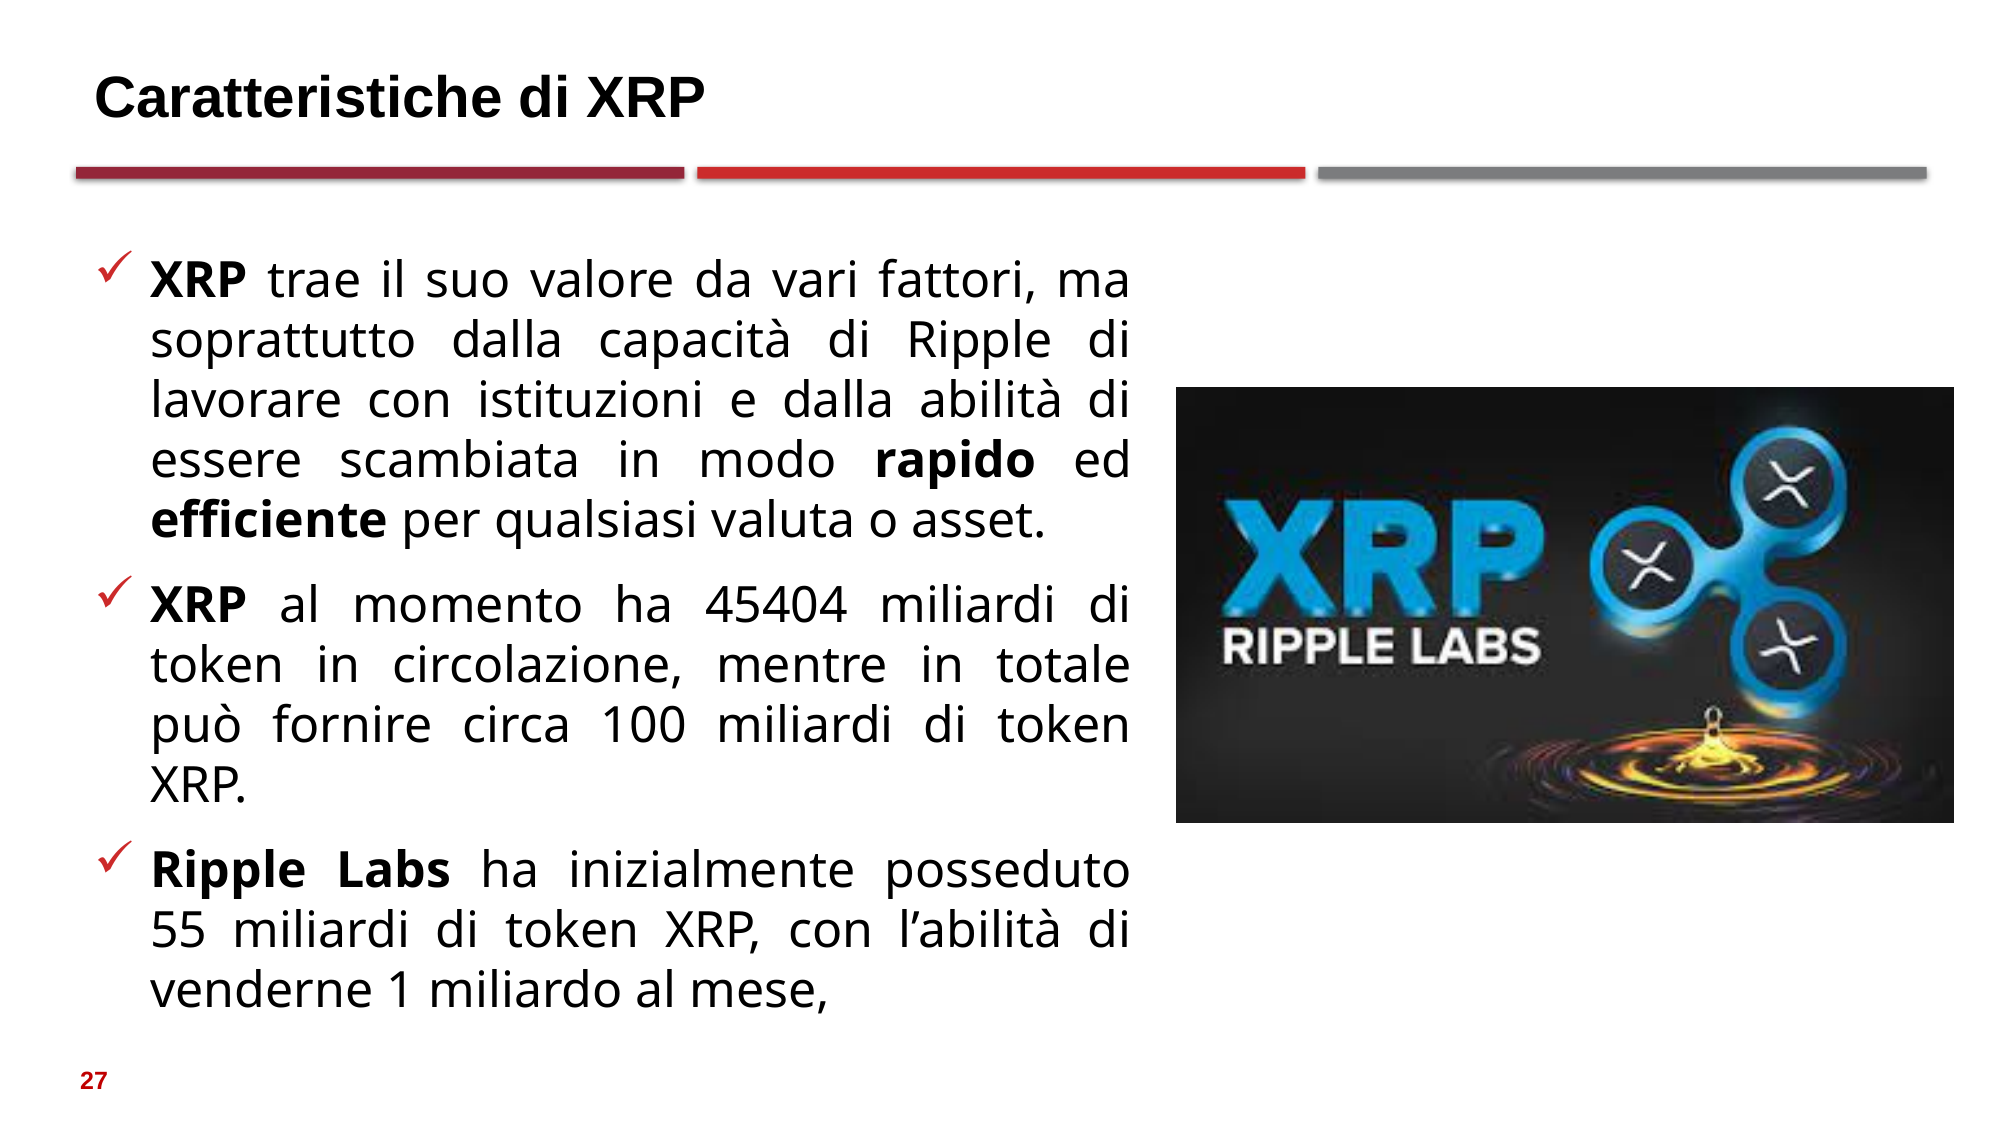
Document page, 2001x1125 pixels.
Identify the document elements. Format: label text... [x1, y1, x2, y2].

list XRP trae il suo valore da vari fattori, ma soprattutto dalla capacità di Ripple di lavorare con istituzioni e dalla abilità di essere scambiata in modo rapido ed efficiente per qualsiasi valuta o asset. XRP al momento ha 45404 miliardi di token in circolazione, mentre in totale può fornire circa 100 miliardi di token XRP. Ripple Labs ha inizialmente posseduto 55 miliardi di token XRP, con l’abilità di venderne 1 miliardo al mese, [94, 247, 1133, 969]
picture [1176, 387, 1954, 823]
slide_number 27 [53, 1049, 136, 1110]
title Caratteristiche di XRP [94, 4, 1943, 192]
